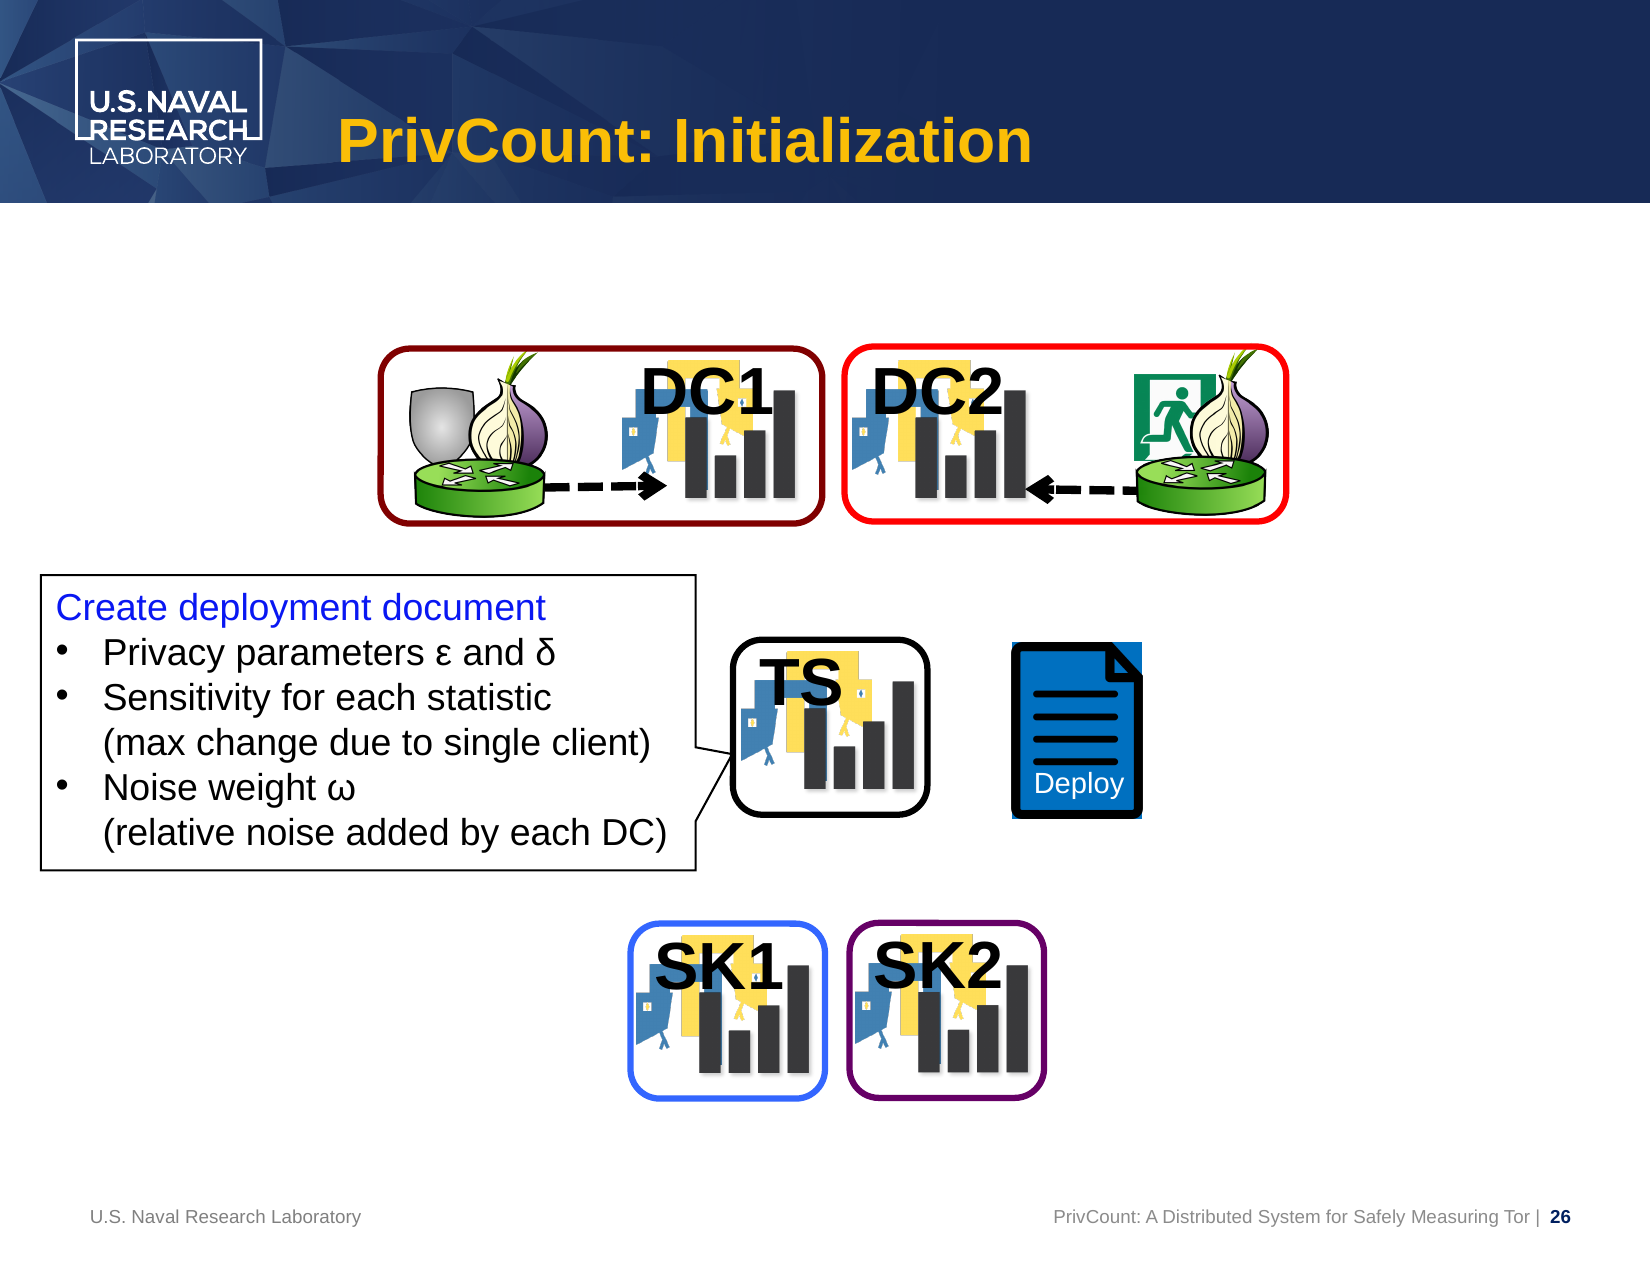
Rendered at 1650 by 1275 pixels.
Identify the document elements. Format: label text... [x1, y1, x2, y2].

footer U.S. Naval Research Laboratory [75, 1181, 632, 1250]
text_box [380, 340, 823, 524]
slide_number PrivCount: A Distributed System for Safely Measuring Tor | 26 [1012, 1181, 1572, 1250]
text_box Create deployment document Privacy parameters ε and δ Sensitivity for each statistic (max change due to single client) Noise weight ω (relative noise added by each DC) [40, 574, 729, 871]
title PrivCount: Initialization [337, 104, 1538, 180]
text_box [1011, 642, 1143, 819]
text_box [732, 631, 934, 815]
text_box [630, 915, 829, 1099]
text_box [844, 340, 1287, 524]
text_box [849, 914, 1048, 1098]
picture [0, 0, 1650, 203]
